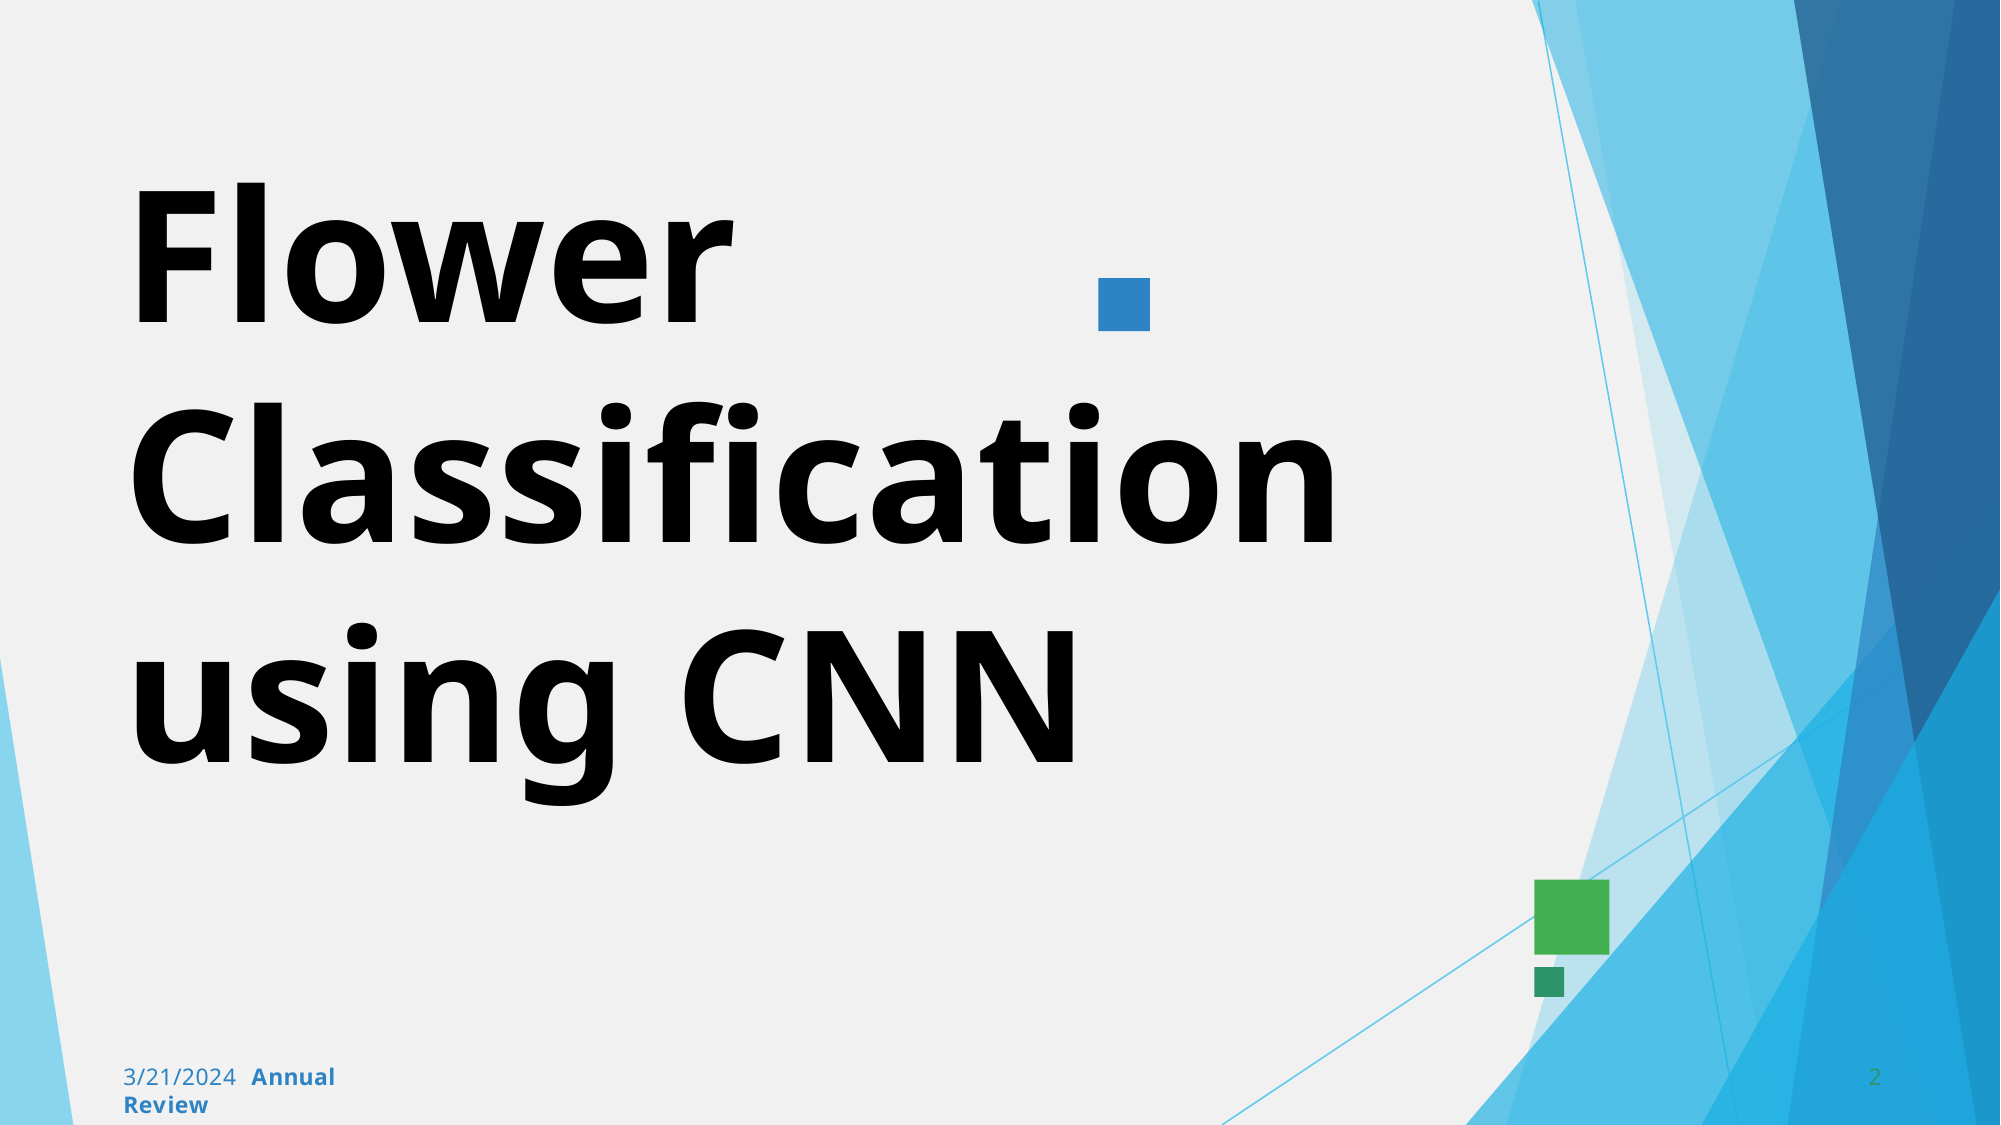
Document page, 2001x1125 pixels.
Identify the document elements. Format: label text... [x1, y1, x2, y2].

title Flower Classification using CNN [121, 136, 1215, 799]
text_box 3/21/2024 Annual Review [121, 1108, 417, 1118]
text_box [0, 658, 74, 1125]
text_box [0, 0, 1218, 1125]
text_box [1220, 0, 2000, 1125]
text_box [76, 1051, 685, 1101]
